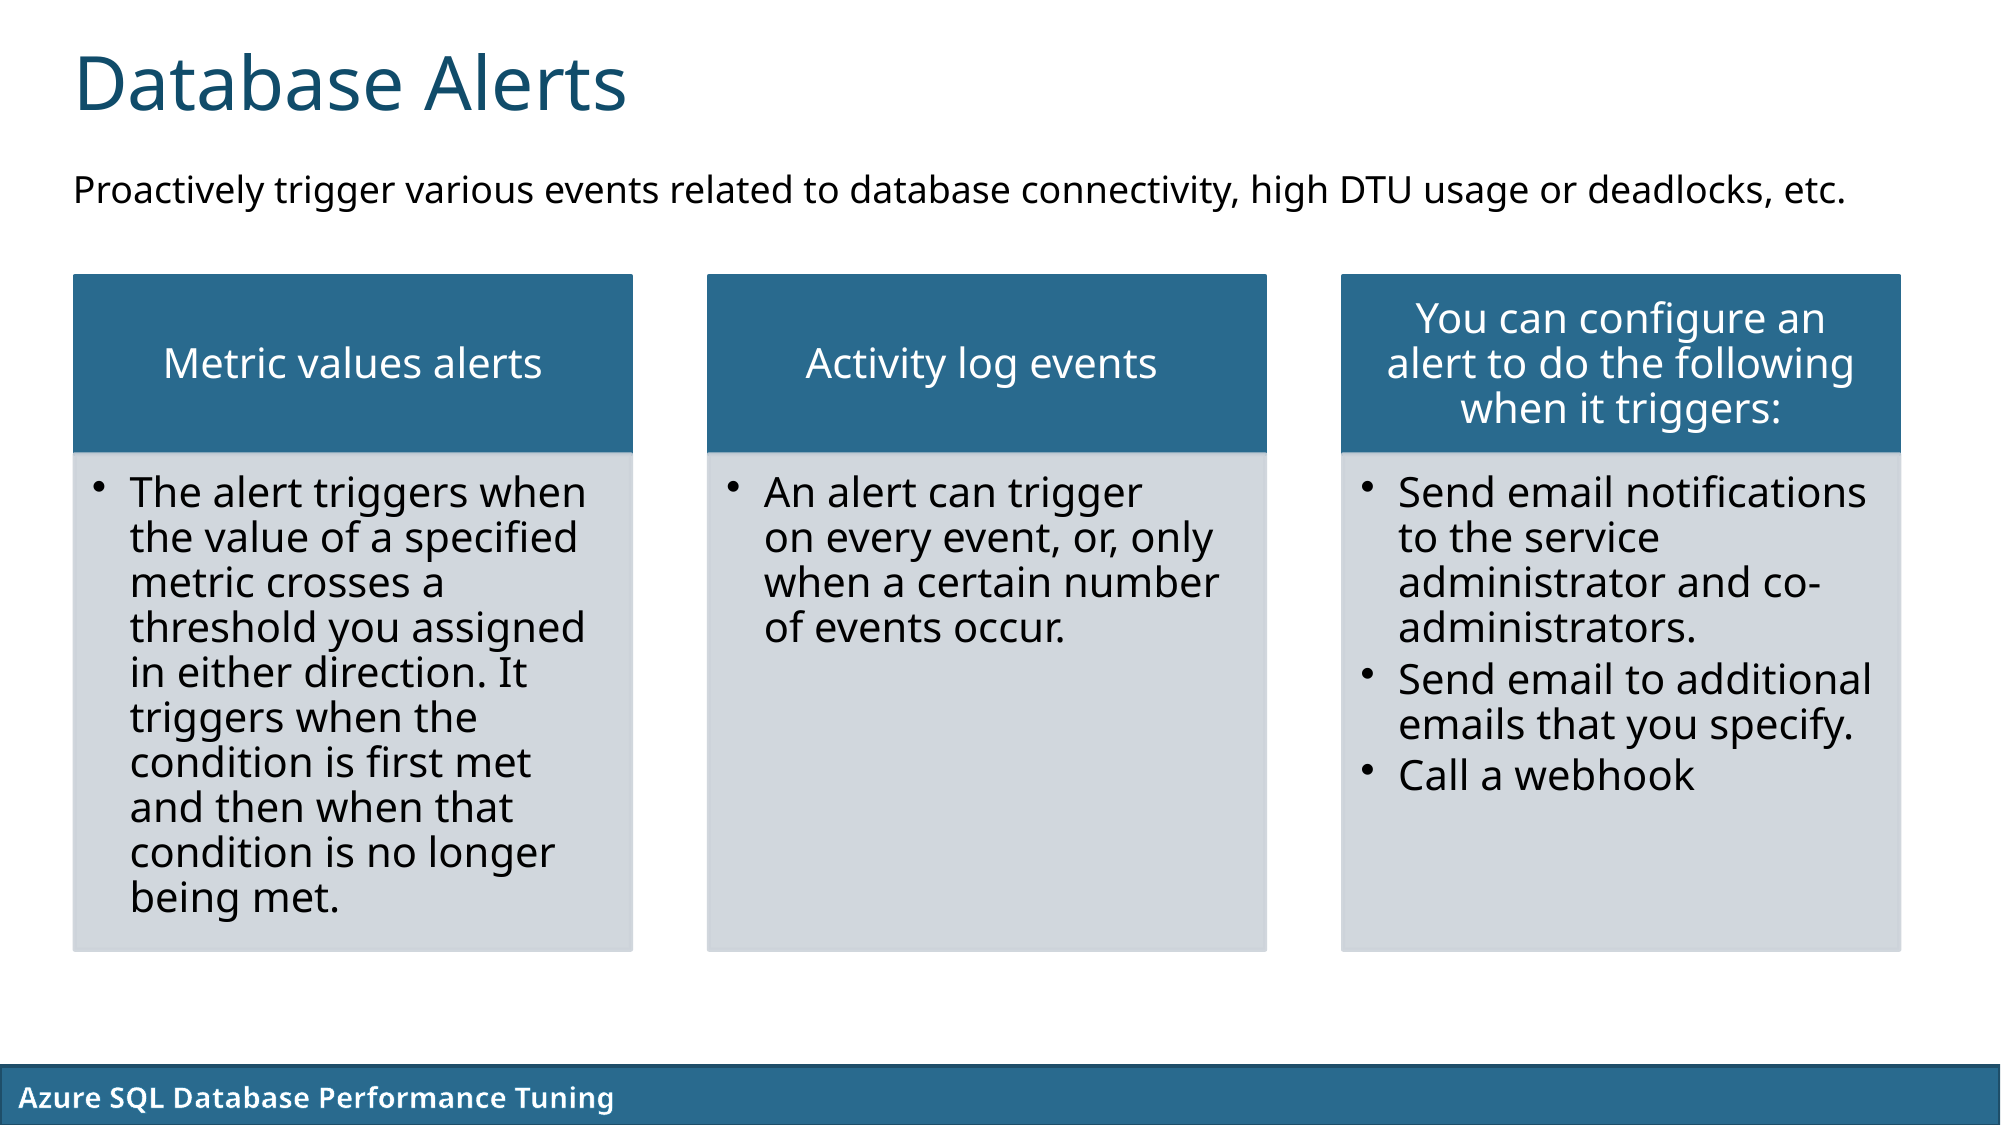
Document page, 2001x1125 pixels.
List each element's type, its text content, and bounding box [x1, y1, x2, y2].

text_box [73, 232, 1901, 994]
title Database Alerts [58, 45, 1900, 158]
text_box Proactively trigger various events related to database connectivity, high DTU usage or deadlocks, etc. [58, 158, 1926, 263]
